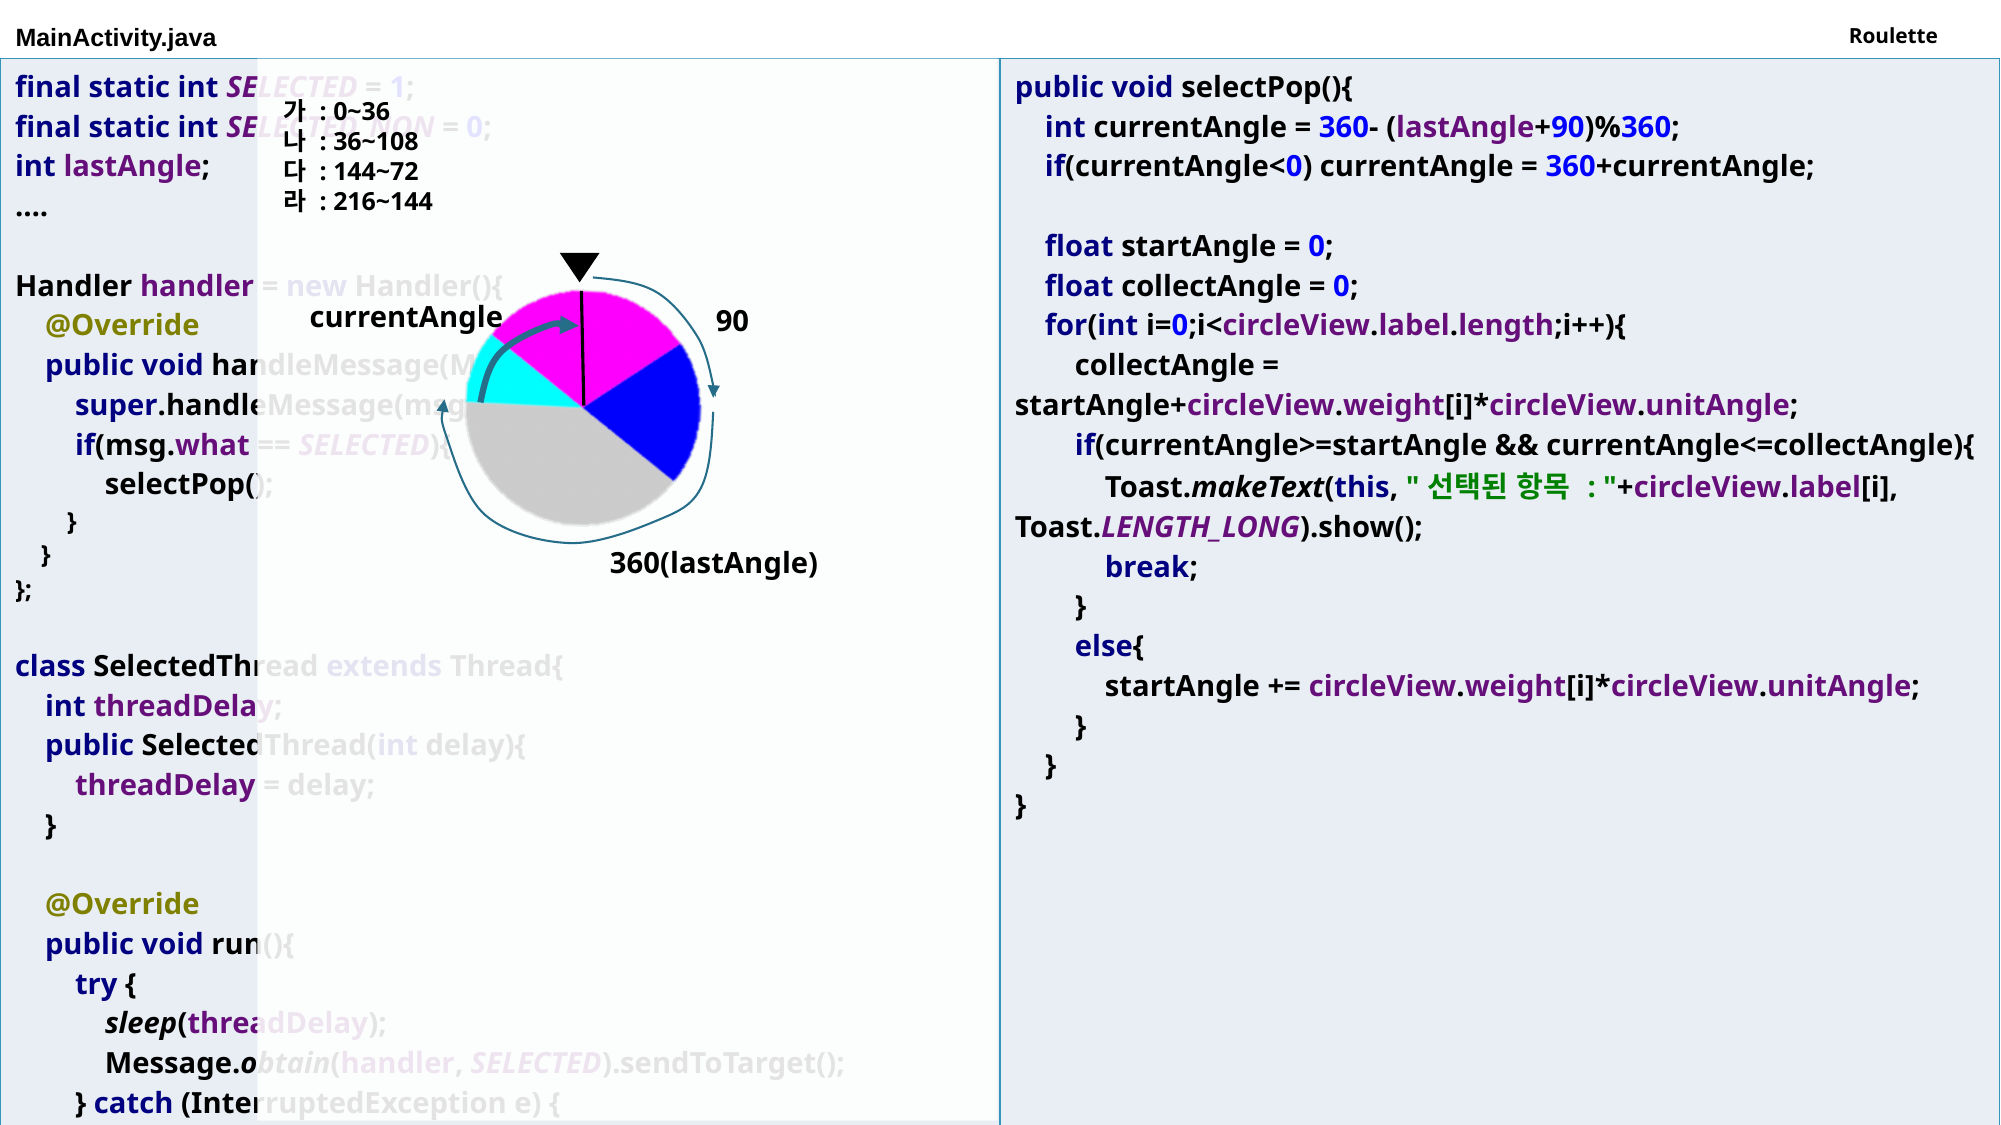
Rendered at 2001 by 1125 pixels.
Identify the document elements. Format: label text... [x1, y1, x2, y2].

text_box [529, 538, 612, 545]
text_box [436, 399, 450, 451]
text_box MainActivity.java [0, 14, 233, 60]
text_box [256, 58, 999, 1122]
title Roulette [1833, 11, 1975, 58]
text_box 90 [732, 294, 765, 345]
table_header final static int SELECTED = 1; final static int SELECTED_NON = 0; int lastAngle; …. Handler handler = new Handler(){ @Override public void handleMessage(Message msg) { super.handleMessage(msg); if(msg.what == SELECTED){ selectPop(); } } }; class SelectedThread extends Thread{ int threadDelay; public SelectedThread(int delay){ threadDelay = delay; } @Override public void run(){ try { sleep(threadDelay); Message.obtain(handler, SELECTED).sendToTarget(); } catch (InterruptedException e) { e.printStackTrace(); } super.run(); } } [1, 59, 999, 1125]
text_box [559, 252, 600, 280]
table_header public void selectPop(){ int currentAngle = 360- (lastAngle+90)%360; if(currentAngle<0) currentAngle = 360+currentAngle; float startAngle = 0; float collectAngle = 0; for(int i=0;i<circleView.label.length;i++){ collectAngle = startAngle+circleView.weight[i]*circleView.unitAngle; if(currentAngle>=startAngle && currentAngle<=collectAngle){ Toast.makeText(this, "선택된 항목 : "+circleView.label[i], Toast.LENGTH_LONG).show(); break; } else{ startAngle += circleView.weight[i]*circleView.unitAngle; } } } [1001, 59, 1999, 1125]
picture [445, 274, 738, 538]
text_box 가 : 0~36 나 : 36~108 다 : 144~72 라 : 216~144 [268, 88, 448, 223]
text_box currentAngle [294, 290, 450, 341]
text_box [592, 276, 624, 280]
text_box 360(lastAngle) [595, 536, 834, 587]
